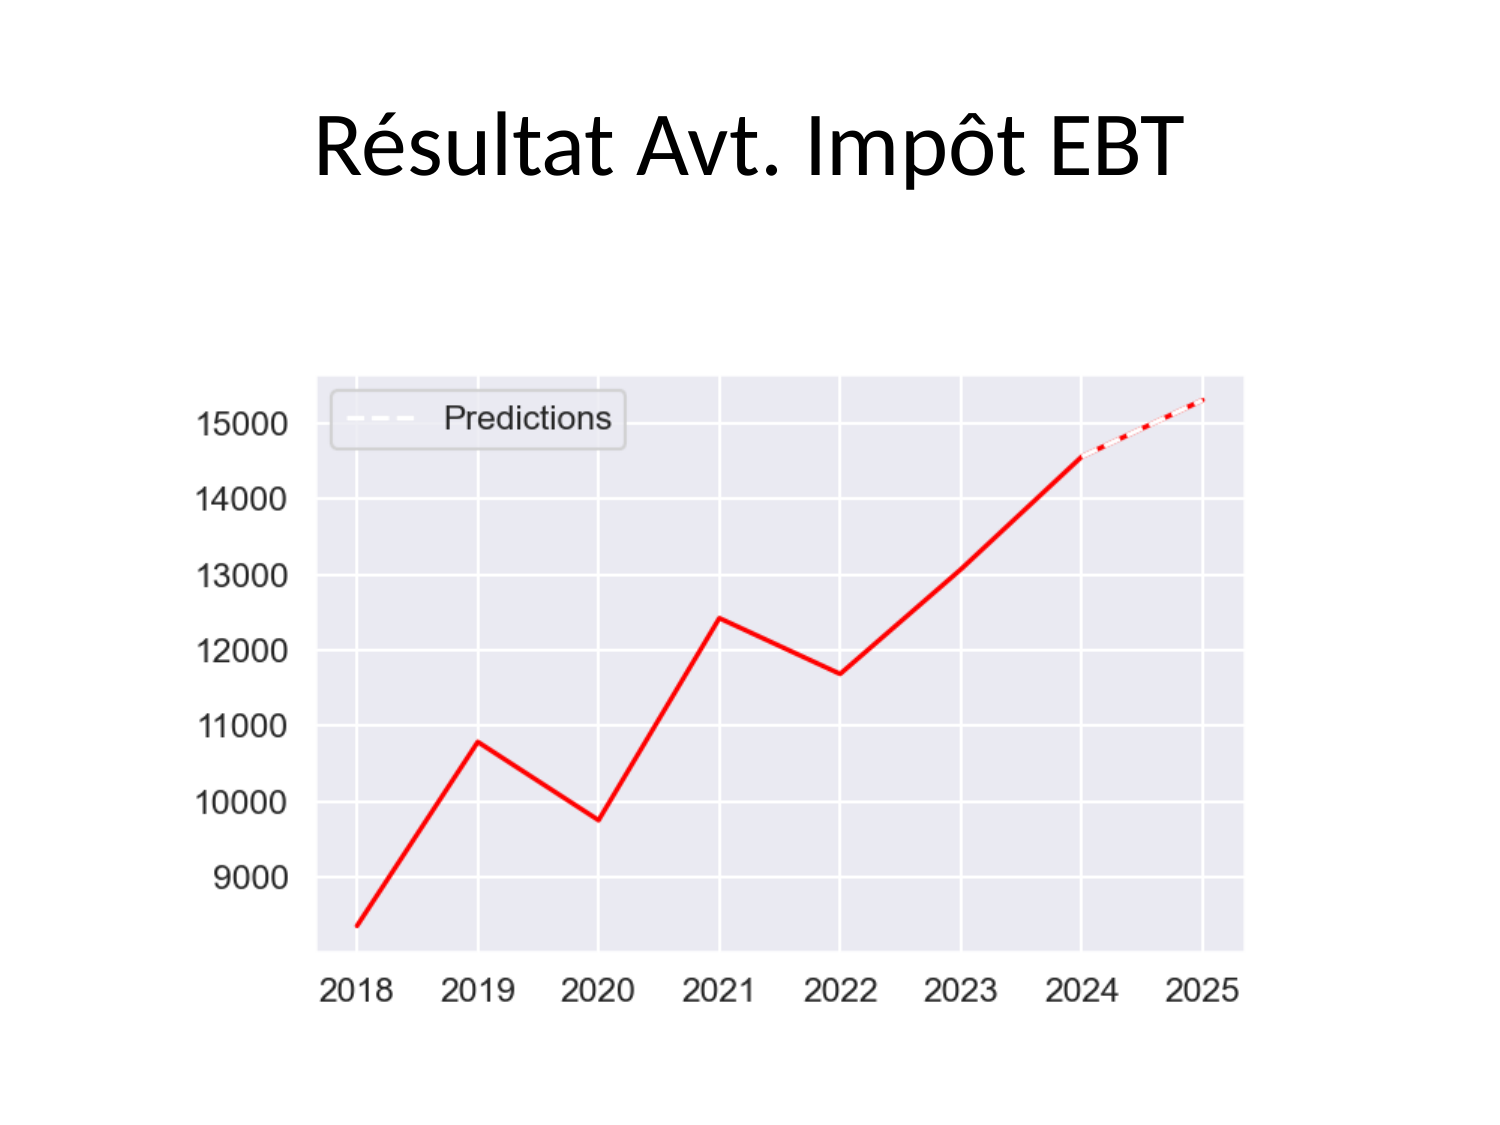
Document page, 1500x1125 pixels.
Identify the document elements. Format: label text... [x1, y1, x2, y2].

title Résultat Avt. Impôt EBT [75, 45, 1425, 233]
picture [164, 284, 1366, 1036]
